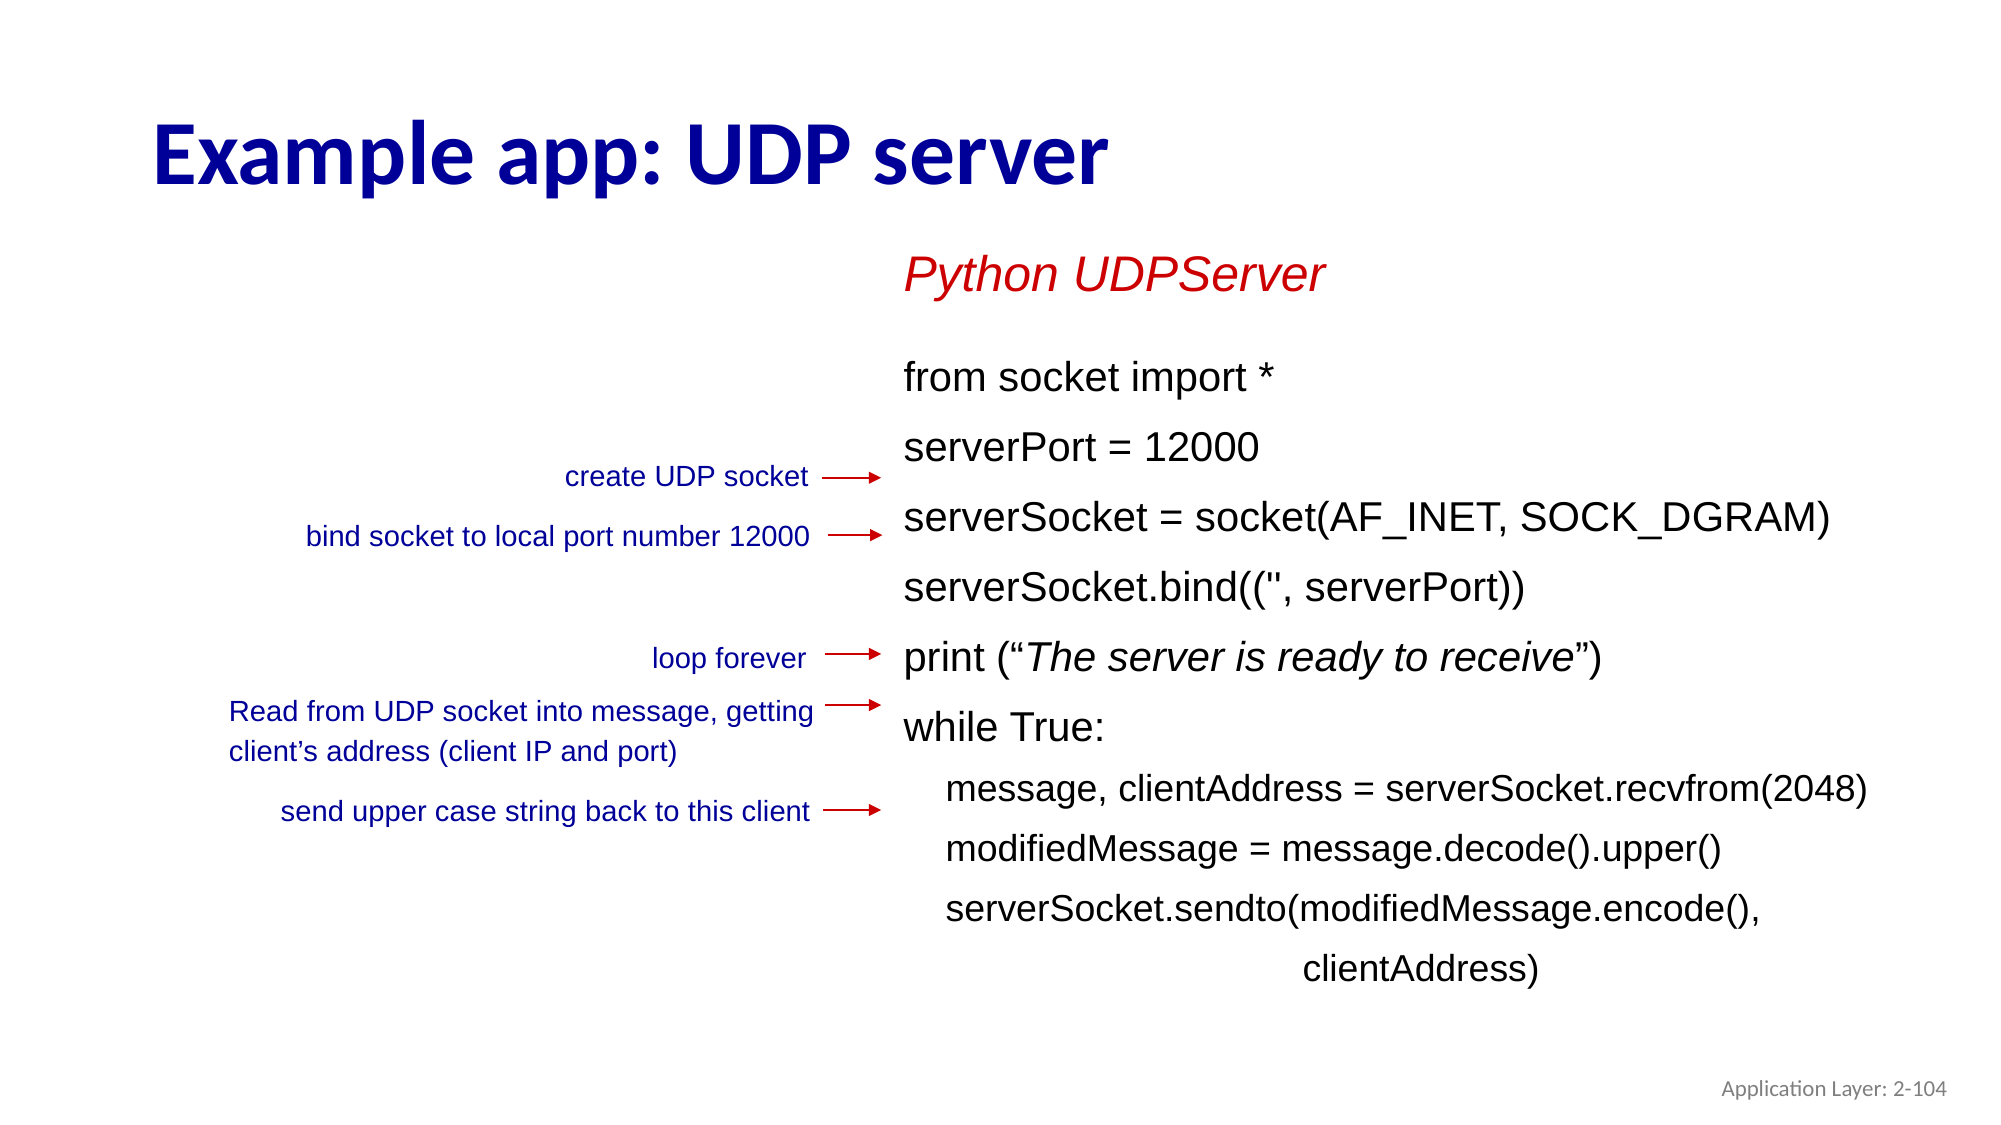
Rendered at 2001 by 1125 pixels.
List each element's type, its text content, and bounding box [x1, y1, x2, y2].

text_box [290, 509, 883, 561]
title Example app: UDP server [137, 74, 1863, 221]
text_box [636, 627, 882, 677]
slide_number Application Layer: 2-‹#› [1512, 1056, 1963, 1117]
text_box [549, 450, 970, 501]
text_box Python UDPServer [888, 233, 1346, 309]
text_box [265, 784, 897, 836]
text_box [213, 679, 882, 763]
text_box from socket import * serverPort = 12000 serverSocket = socket(AF_INET, SOCK_DGRAM) serverSocket.bind(('', serverPort)) print (“The server is ready to receive”) while True: message, clientAddress = serverSocket.recvfrom(2048) modifiedMessage = message.decode().upper() serverSocket.sendto(modifiedMessage.encode(), clientAddress) [888, 321, 1897, 997]
